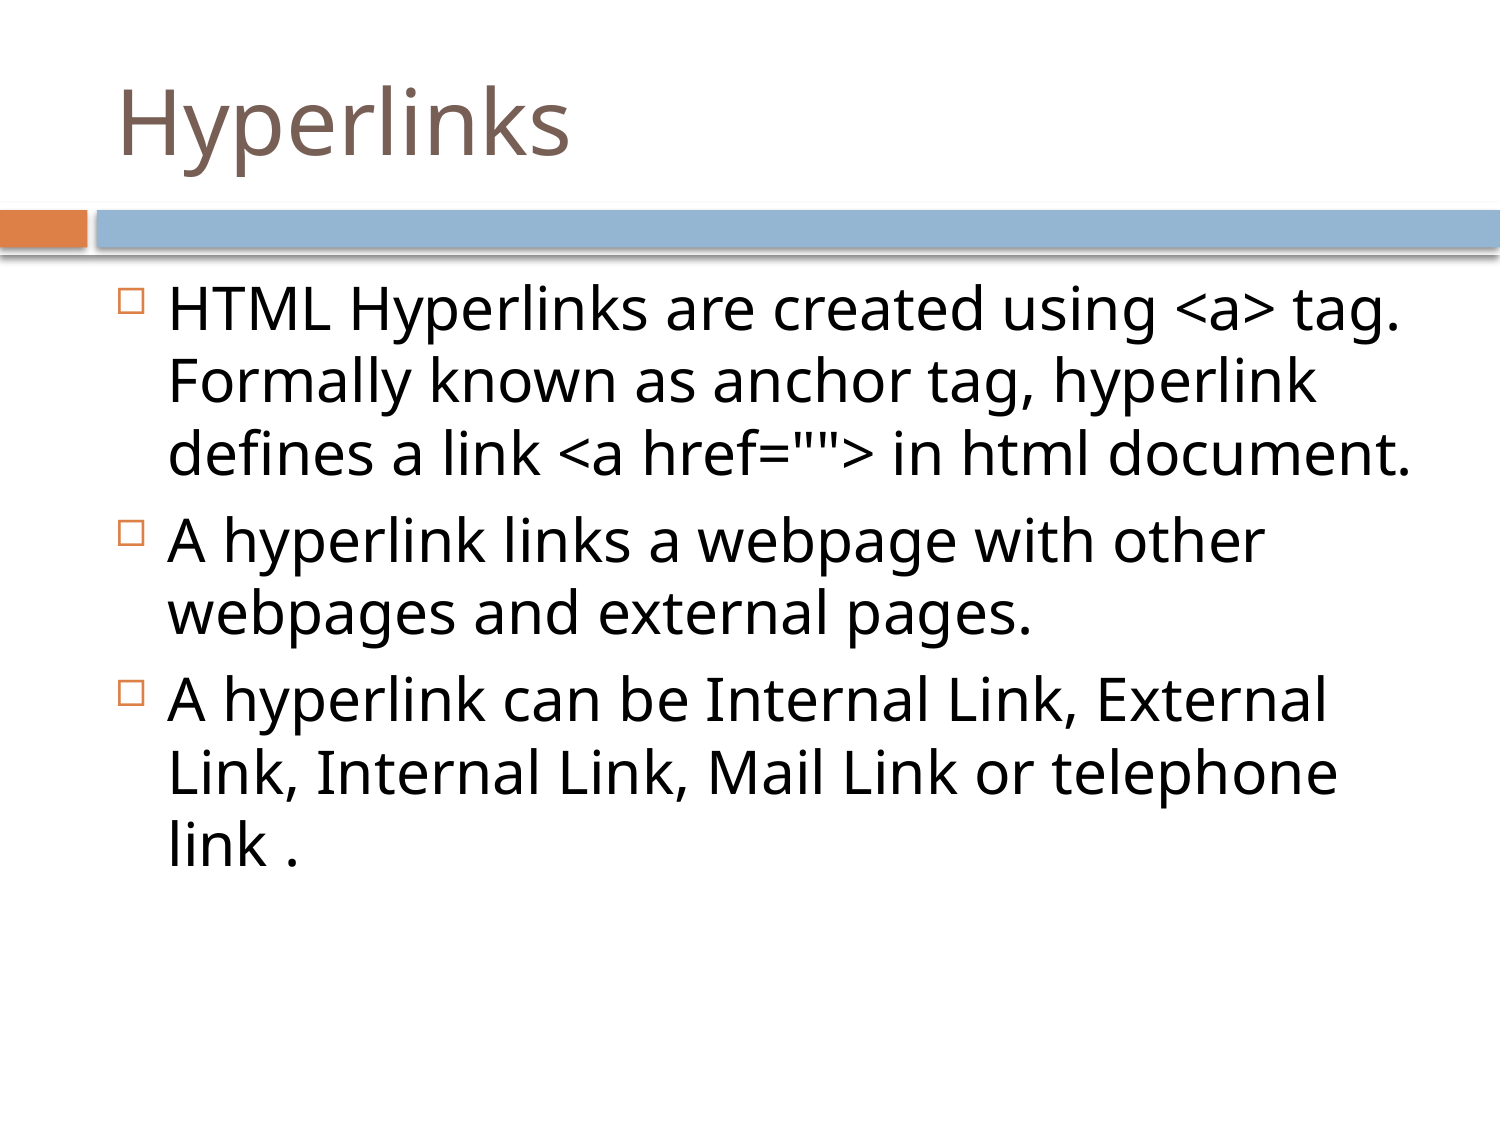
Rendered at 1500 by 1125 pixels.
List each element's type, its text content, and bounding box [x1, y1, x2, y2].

list HTML Hyperlinks are created using <a> tag. Formally known as anchor tag, hyperlink defines a link <a href=""> in html document. A hyperlink links a webpage with other webpages and external pages. A hyperlink can be Internal Link, External Link, Internal Link, Mail Link or telephone link . [100, 262, 1438, 1000]
title Hyperlinks [100, 37, 1438, 200]
